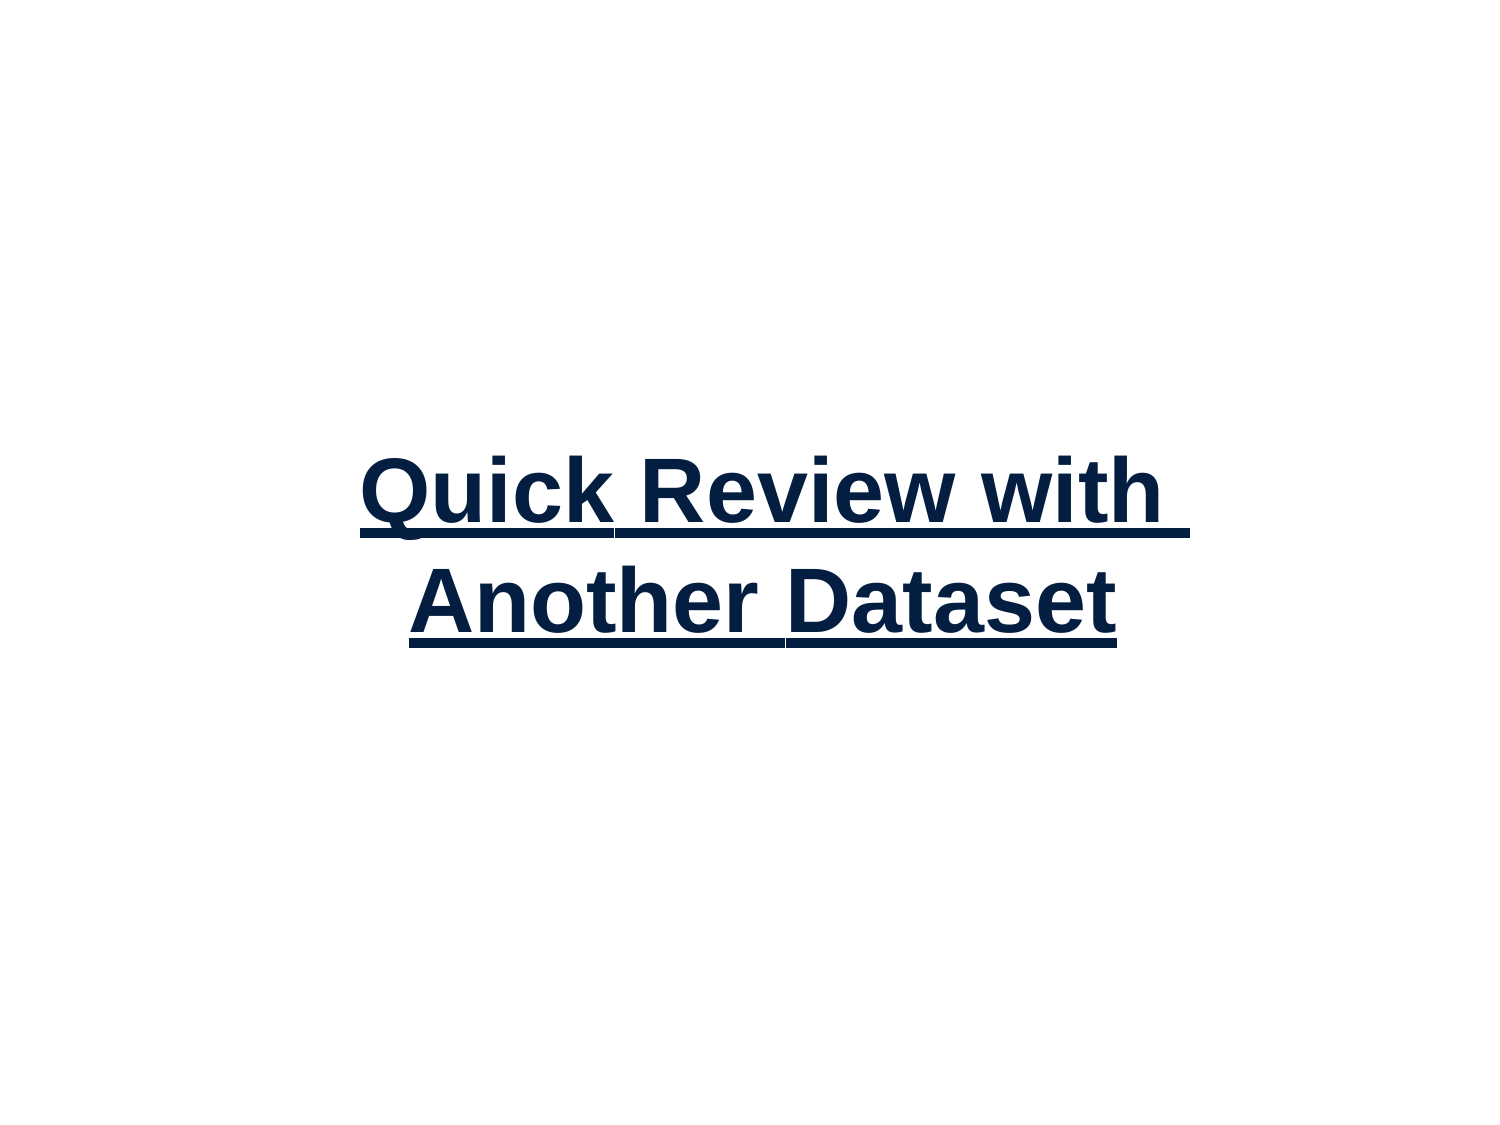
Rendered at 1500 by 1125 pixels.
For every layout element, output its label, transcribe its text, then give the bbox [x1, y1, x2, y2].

title Quick Review with Another Dataset [141, 429, 1359, 652]
